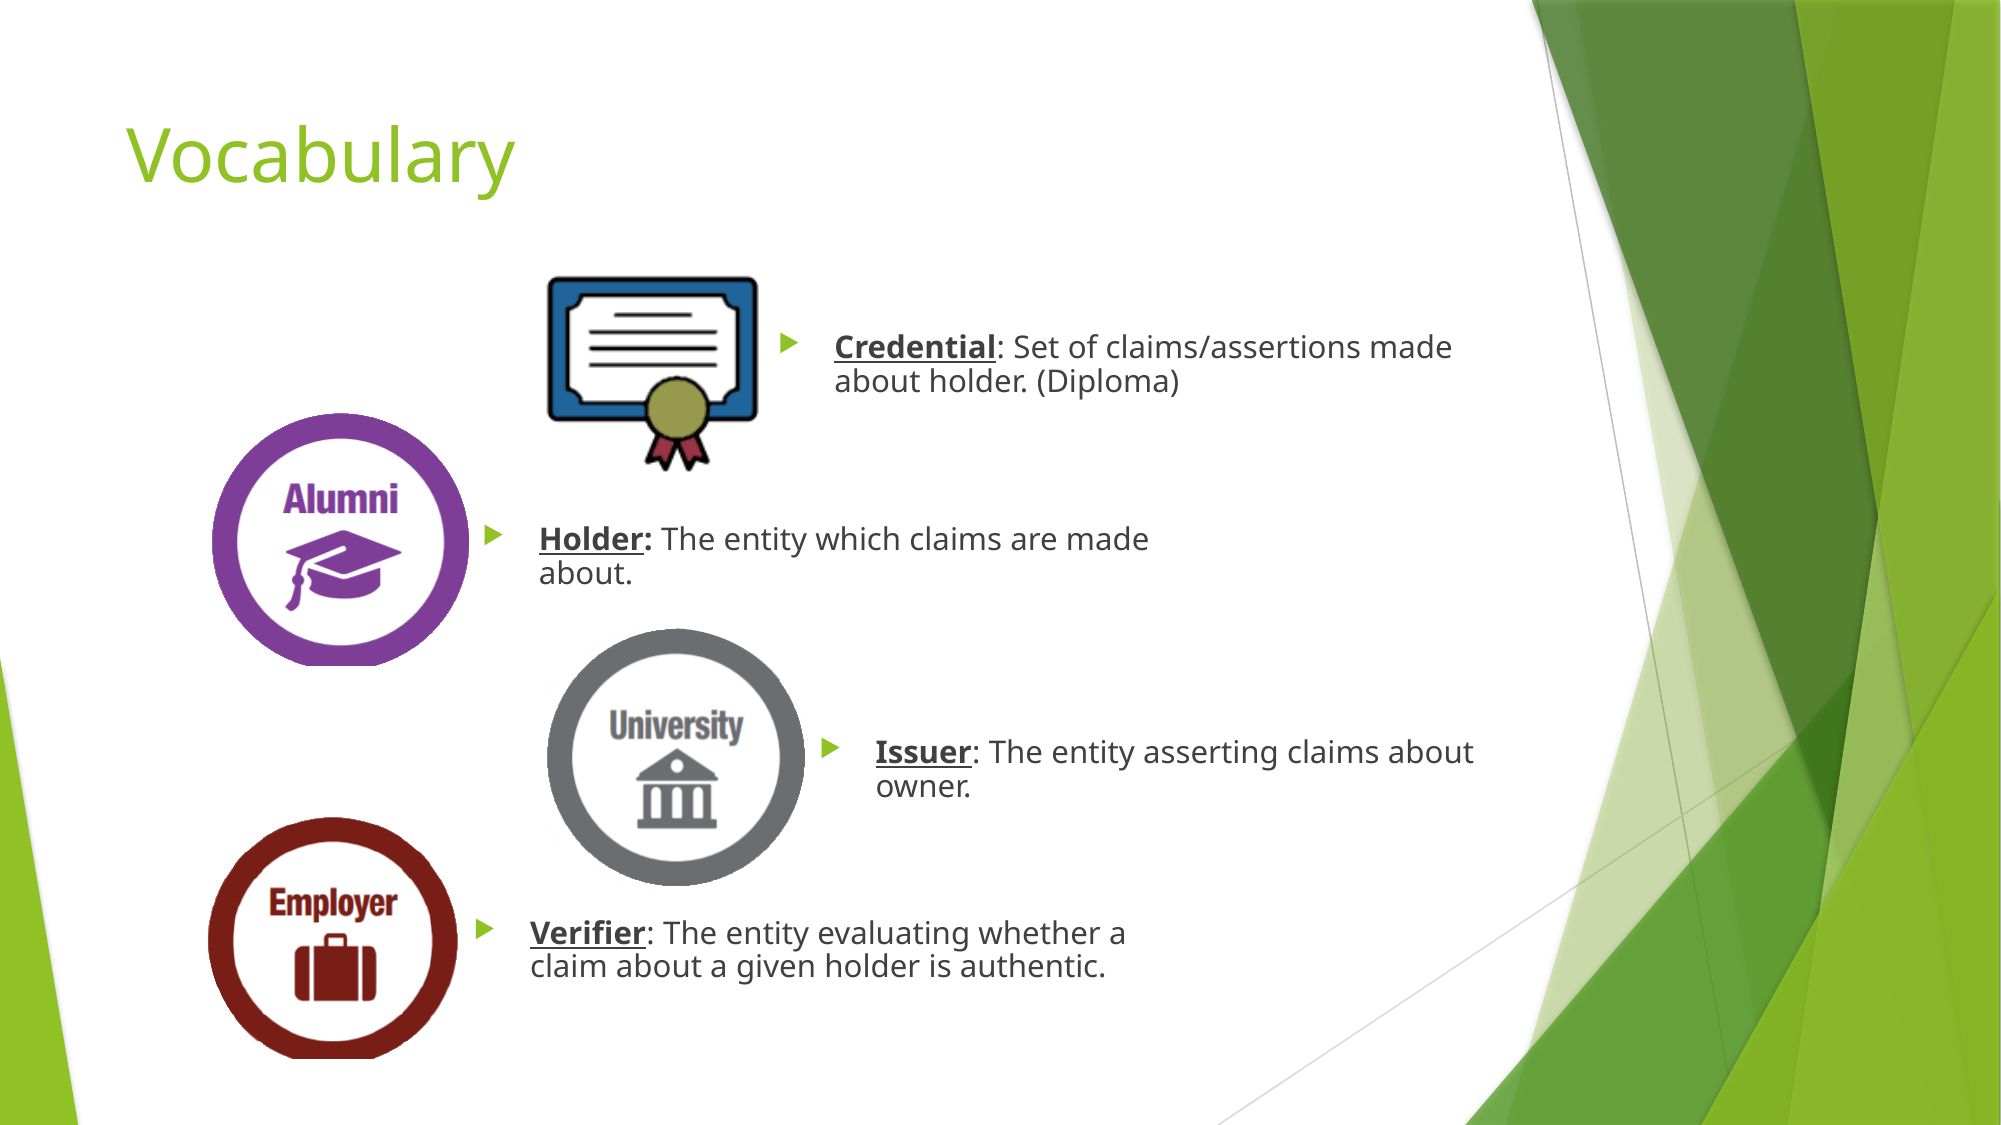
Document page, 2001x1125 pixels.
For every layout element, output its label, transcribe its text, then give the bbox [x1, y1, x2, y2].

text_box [207, 811, 1184, 1059]
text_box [207, 403, 1193, 666]
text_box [542, 253, 1488, 472]
title Vocabulary [111, 99, 1522, 317]
text_box [0, 657, 80, 1125]
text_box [542, 627, 1529, 891]
